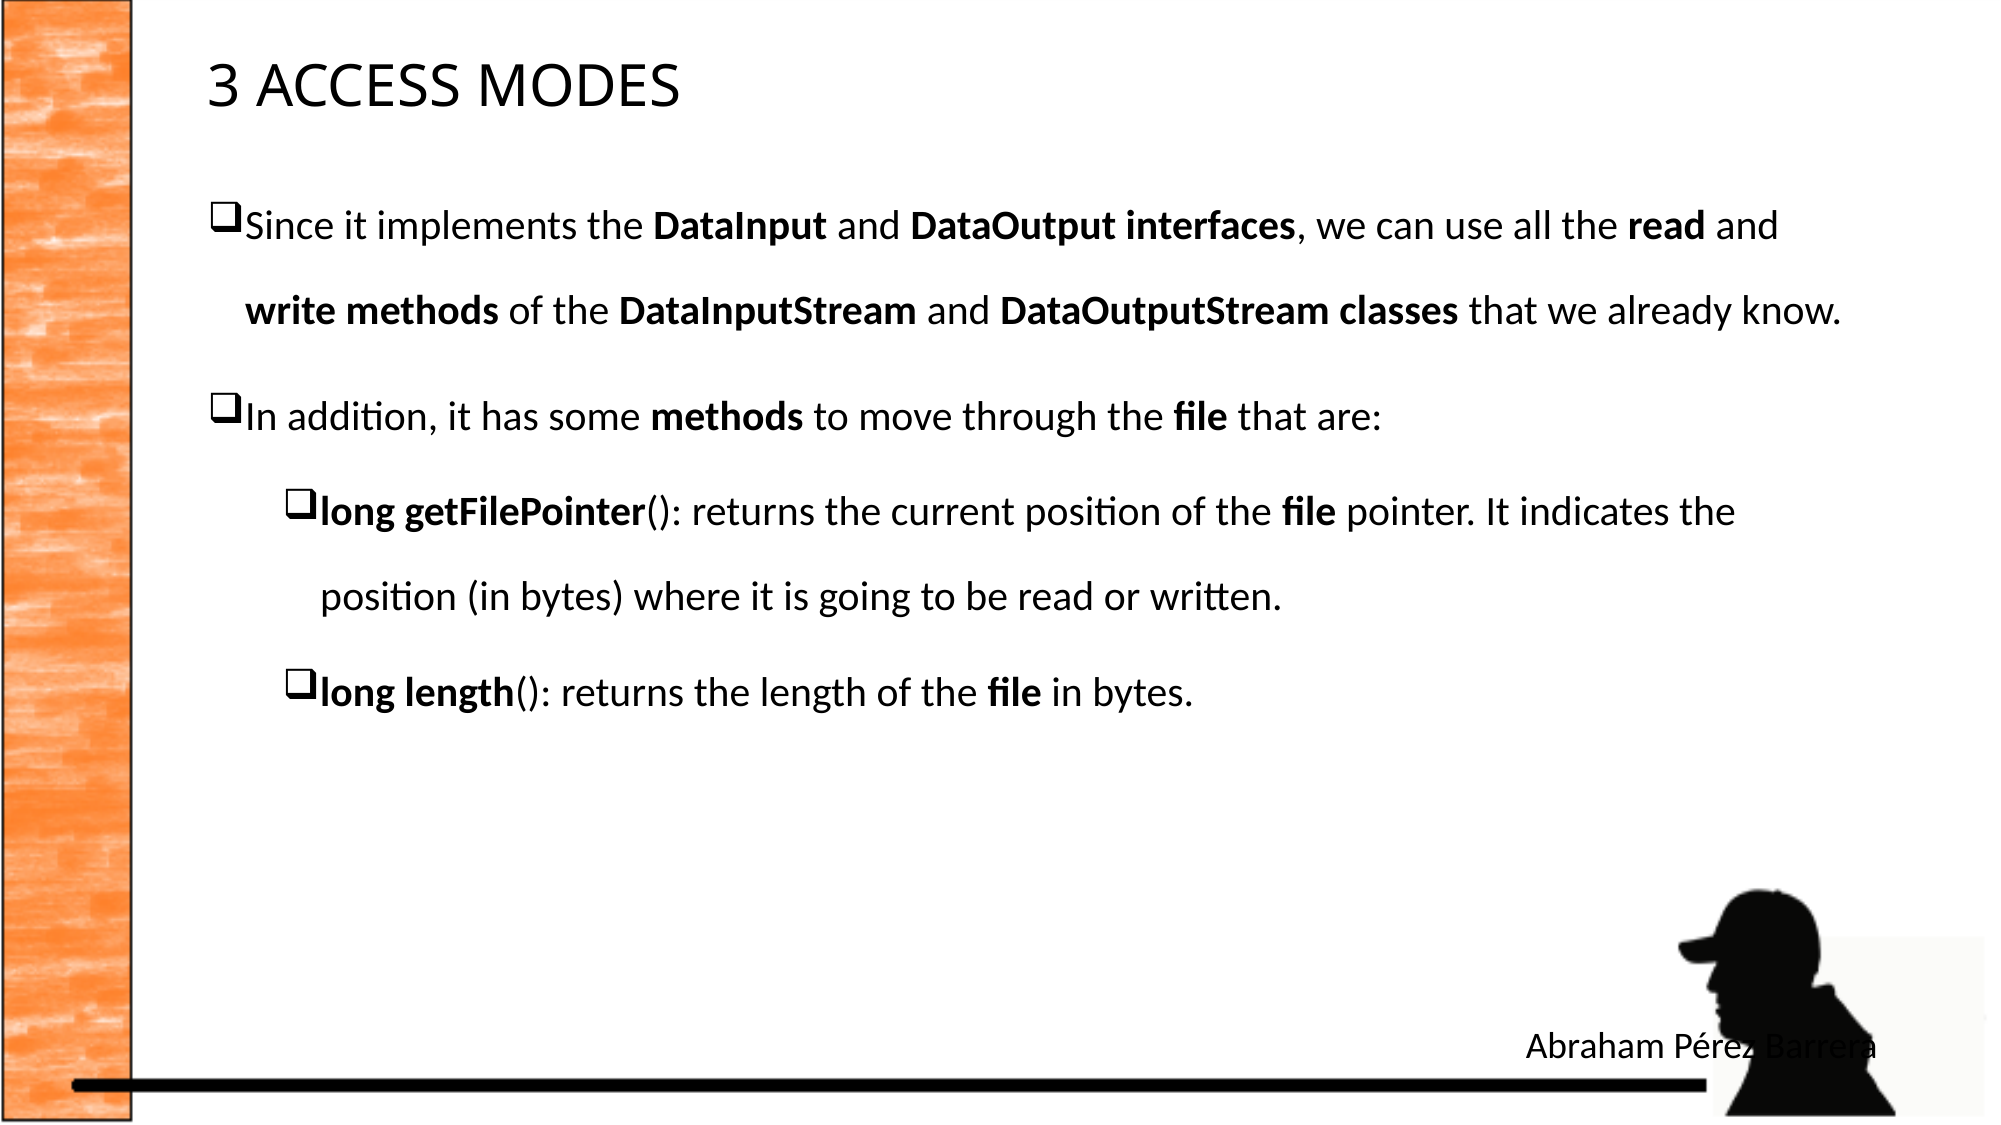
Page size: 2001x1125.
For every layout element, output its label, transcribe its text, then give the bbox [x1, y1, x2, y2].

title 3 ACCESS MODES [192, 20, 1918, 156]
picture [0, 0, 2001, 1125]
list Since it implements the DataInput and DataOutput interfaces, we can use all the read and write methods of the DataInputStream and DataOutputStream classes that we already know. In addition, it has some methods to move through the file that are: long getFilePointer(): returns the current position of the file pointer. It indicates the position (in bytes) where it is going to be read or written. long length(): returns the length of the file in bytes. [192, 155, 1893, 1027]
